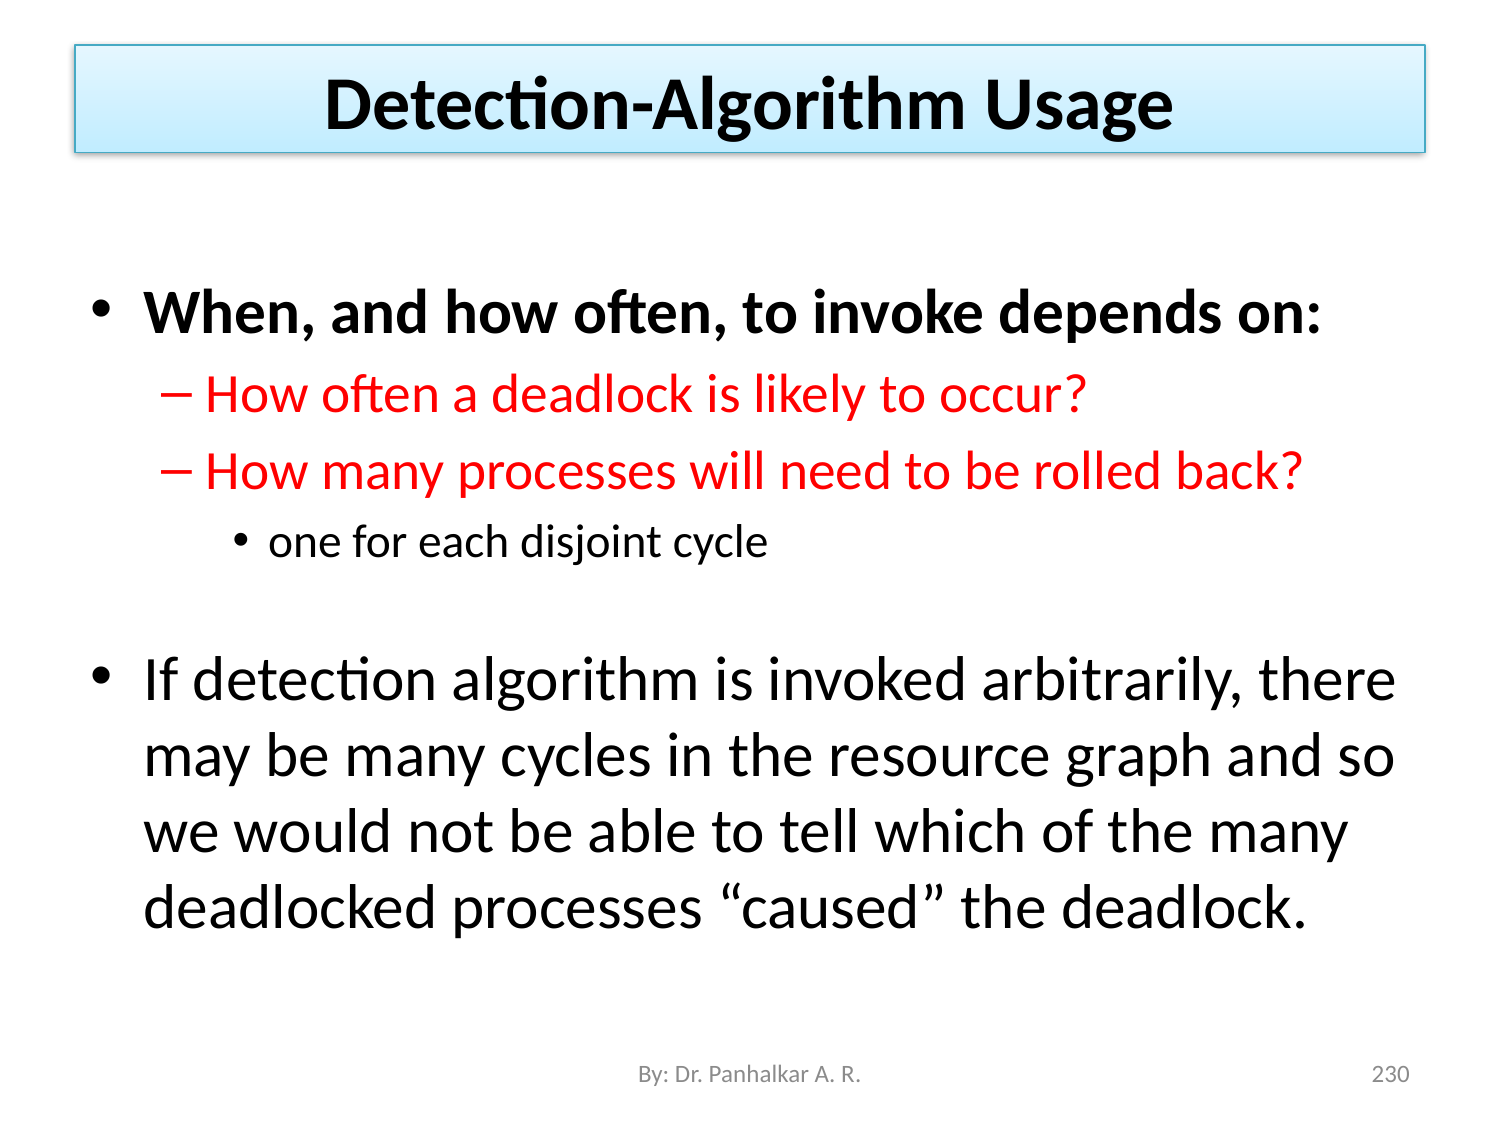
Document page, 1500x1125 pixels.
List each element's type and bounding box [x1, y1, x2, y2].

footer [512, 1042, 988, 1103]
slide_number [1074, 1042, 1425, 1103]
title [74, 44, 1426, 153]
list [75, 262, 1425, 1005]
